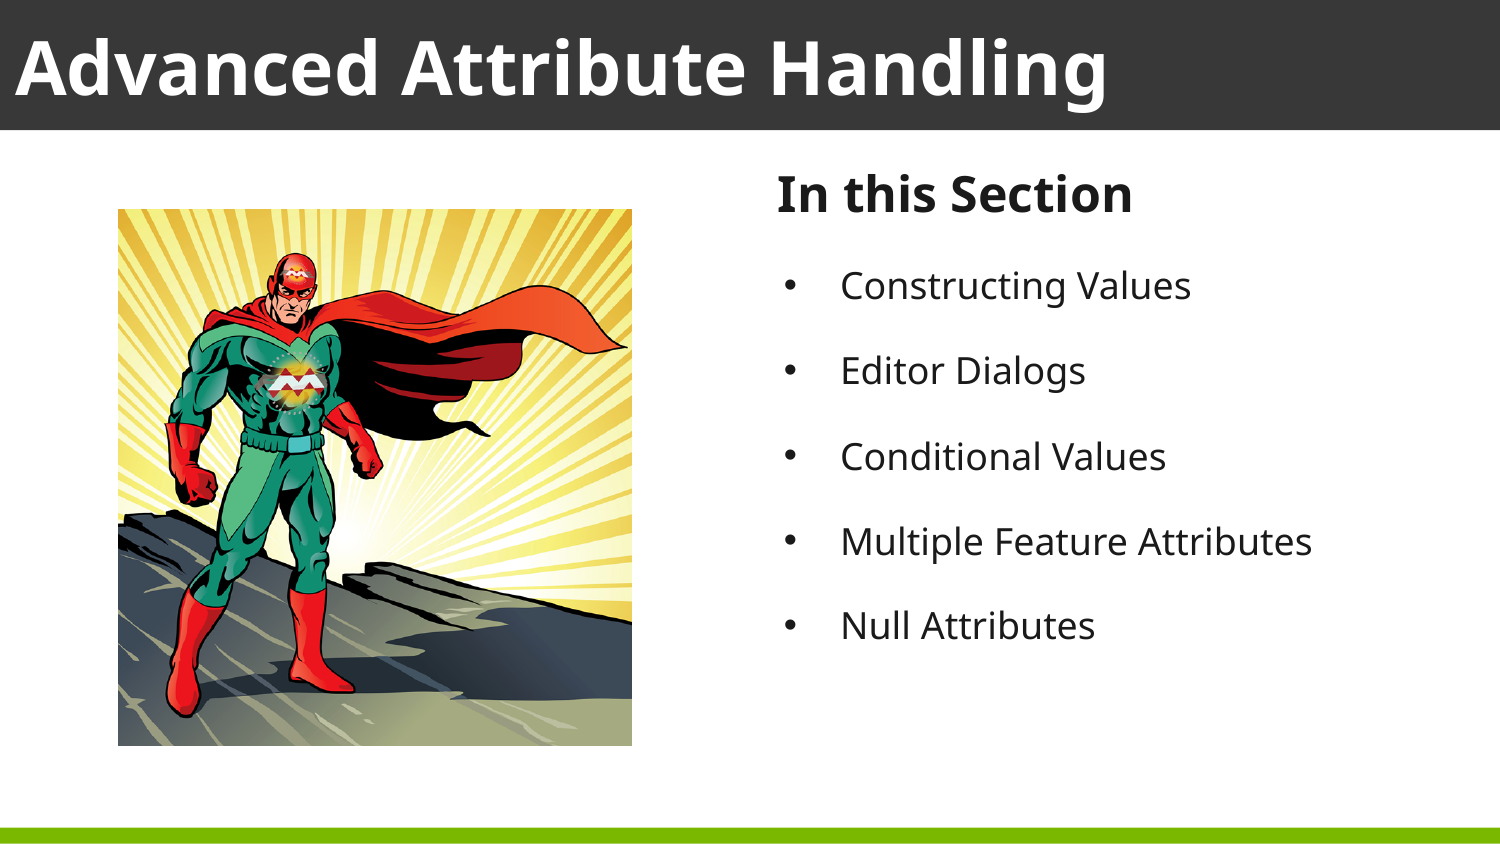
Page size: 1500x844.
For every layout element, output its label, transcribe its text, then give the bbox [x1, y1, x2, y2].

list In this Section Constructing Values Editor Dialogs Conditional Values Multiple Feature Attributes Null Attributes [750, 138, 1444, 816]
picture [118, 208, 632, 746]
text_box Advanced Attribute Handling [0, 0, 1500, 131]
